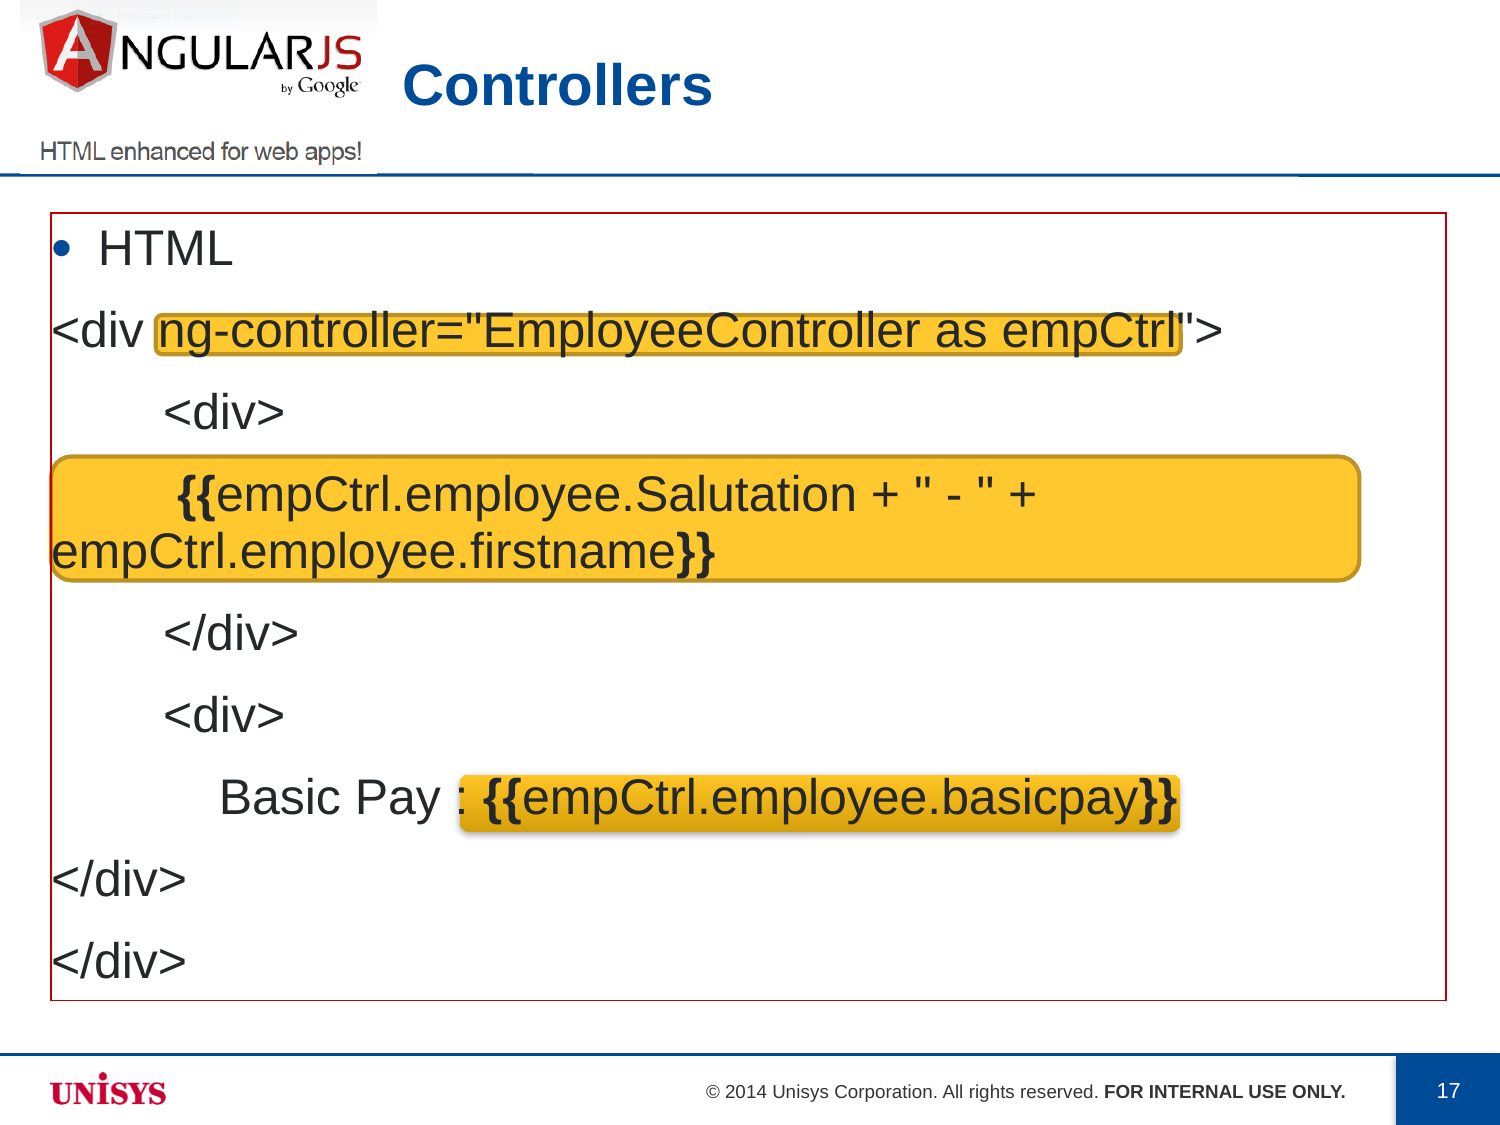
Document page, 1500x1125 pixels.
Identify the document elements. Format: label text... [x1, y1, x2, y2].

picture [20, 0, 377, 175]
list HTML <div ng-controller="EmployeeController as empCtrl"> <div> {{empCtrl.employee.Salutation + " - " + empCtrl.employee.firstname}} </div> <div> Basic Pay : {{empCtrl.employee.basicpay}} </div> </div> [50, 212, 1447, 1001]
picture [50, 1072, 166, 1105]
title Controllers [402, 41, 1447, 133]
